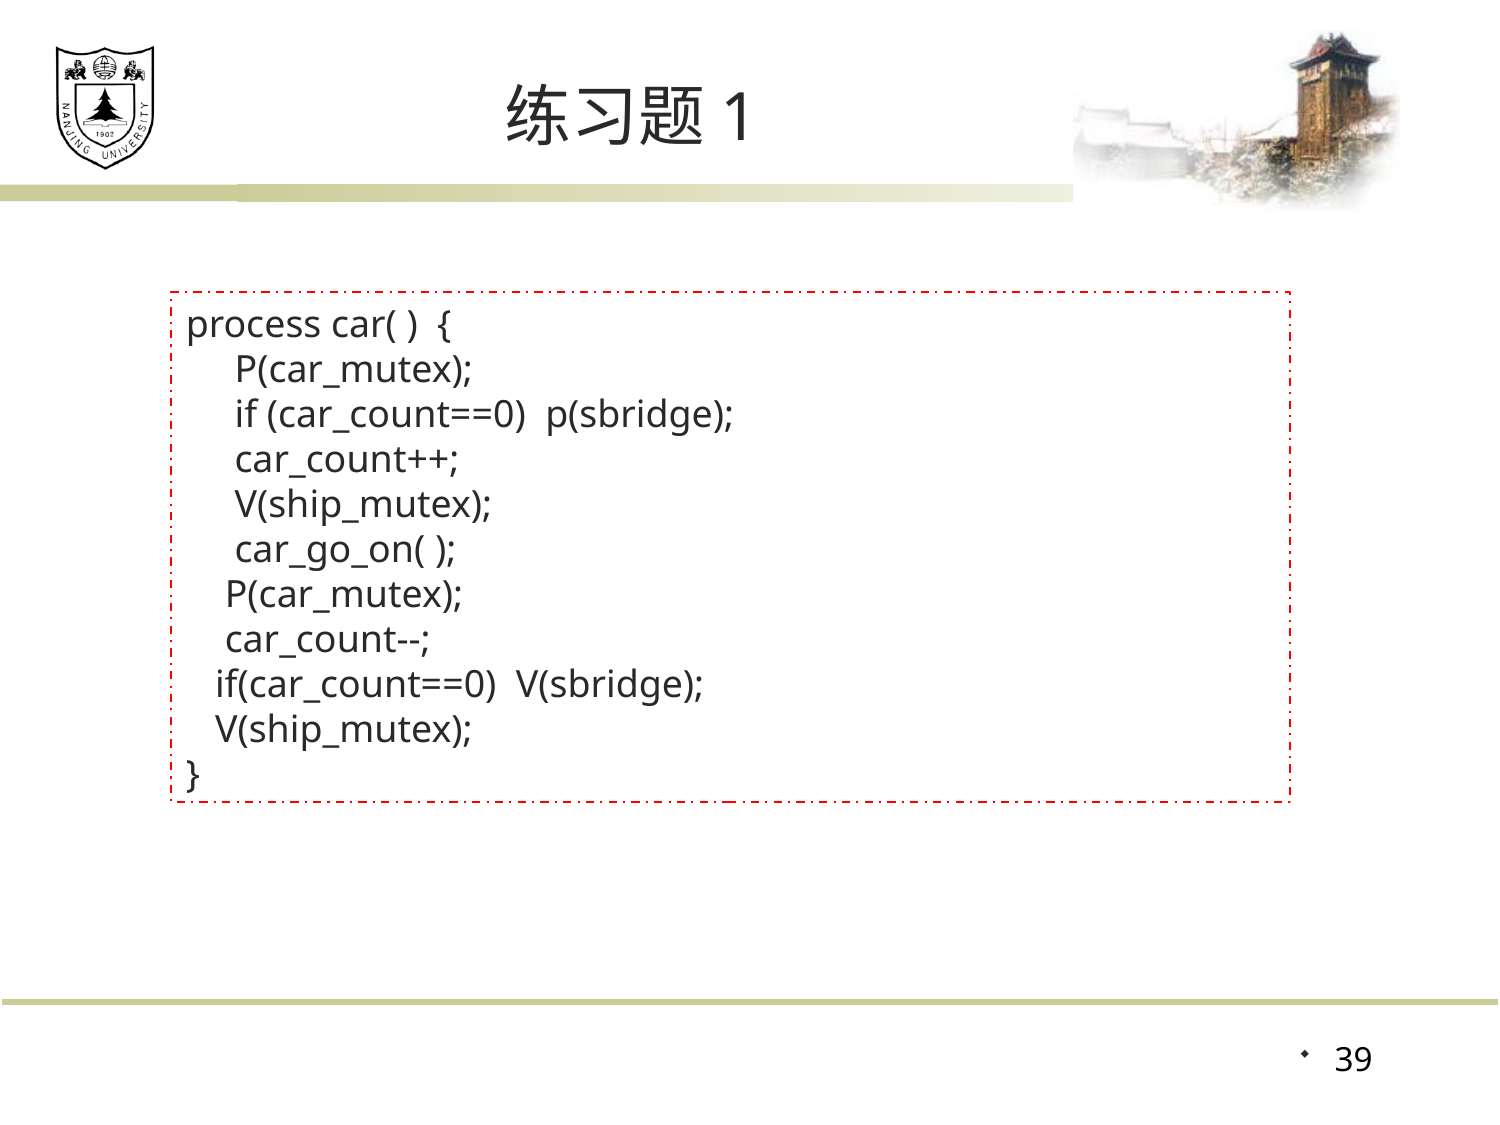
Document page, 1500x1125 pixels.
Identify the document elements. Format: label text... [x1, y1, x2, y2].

picture [50, 42, 160, 173]
picture [2, 999, 1498, 1005]
title 练习题1 [171, 66, 1093, 161]
text_box process car( ) { P(car_mutex); if (car_count==0) p(sbridge); car_count++; V(ship_mutex); car_go_on( ); P(car_mutex); car_count--; if(car_count==0) V(sbridge); V(ship_mutex); } [171, 292, 1290, 802]
slide_number 39 [1234, 1030, 1388, 1107]
picture [1073, 30, 1400, 211]
